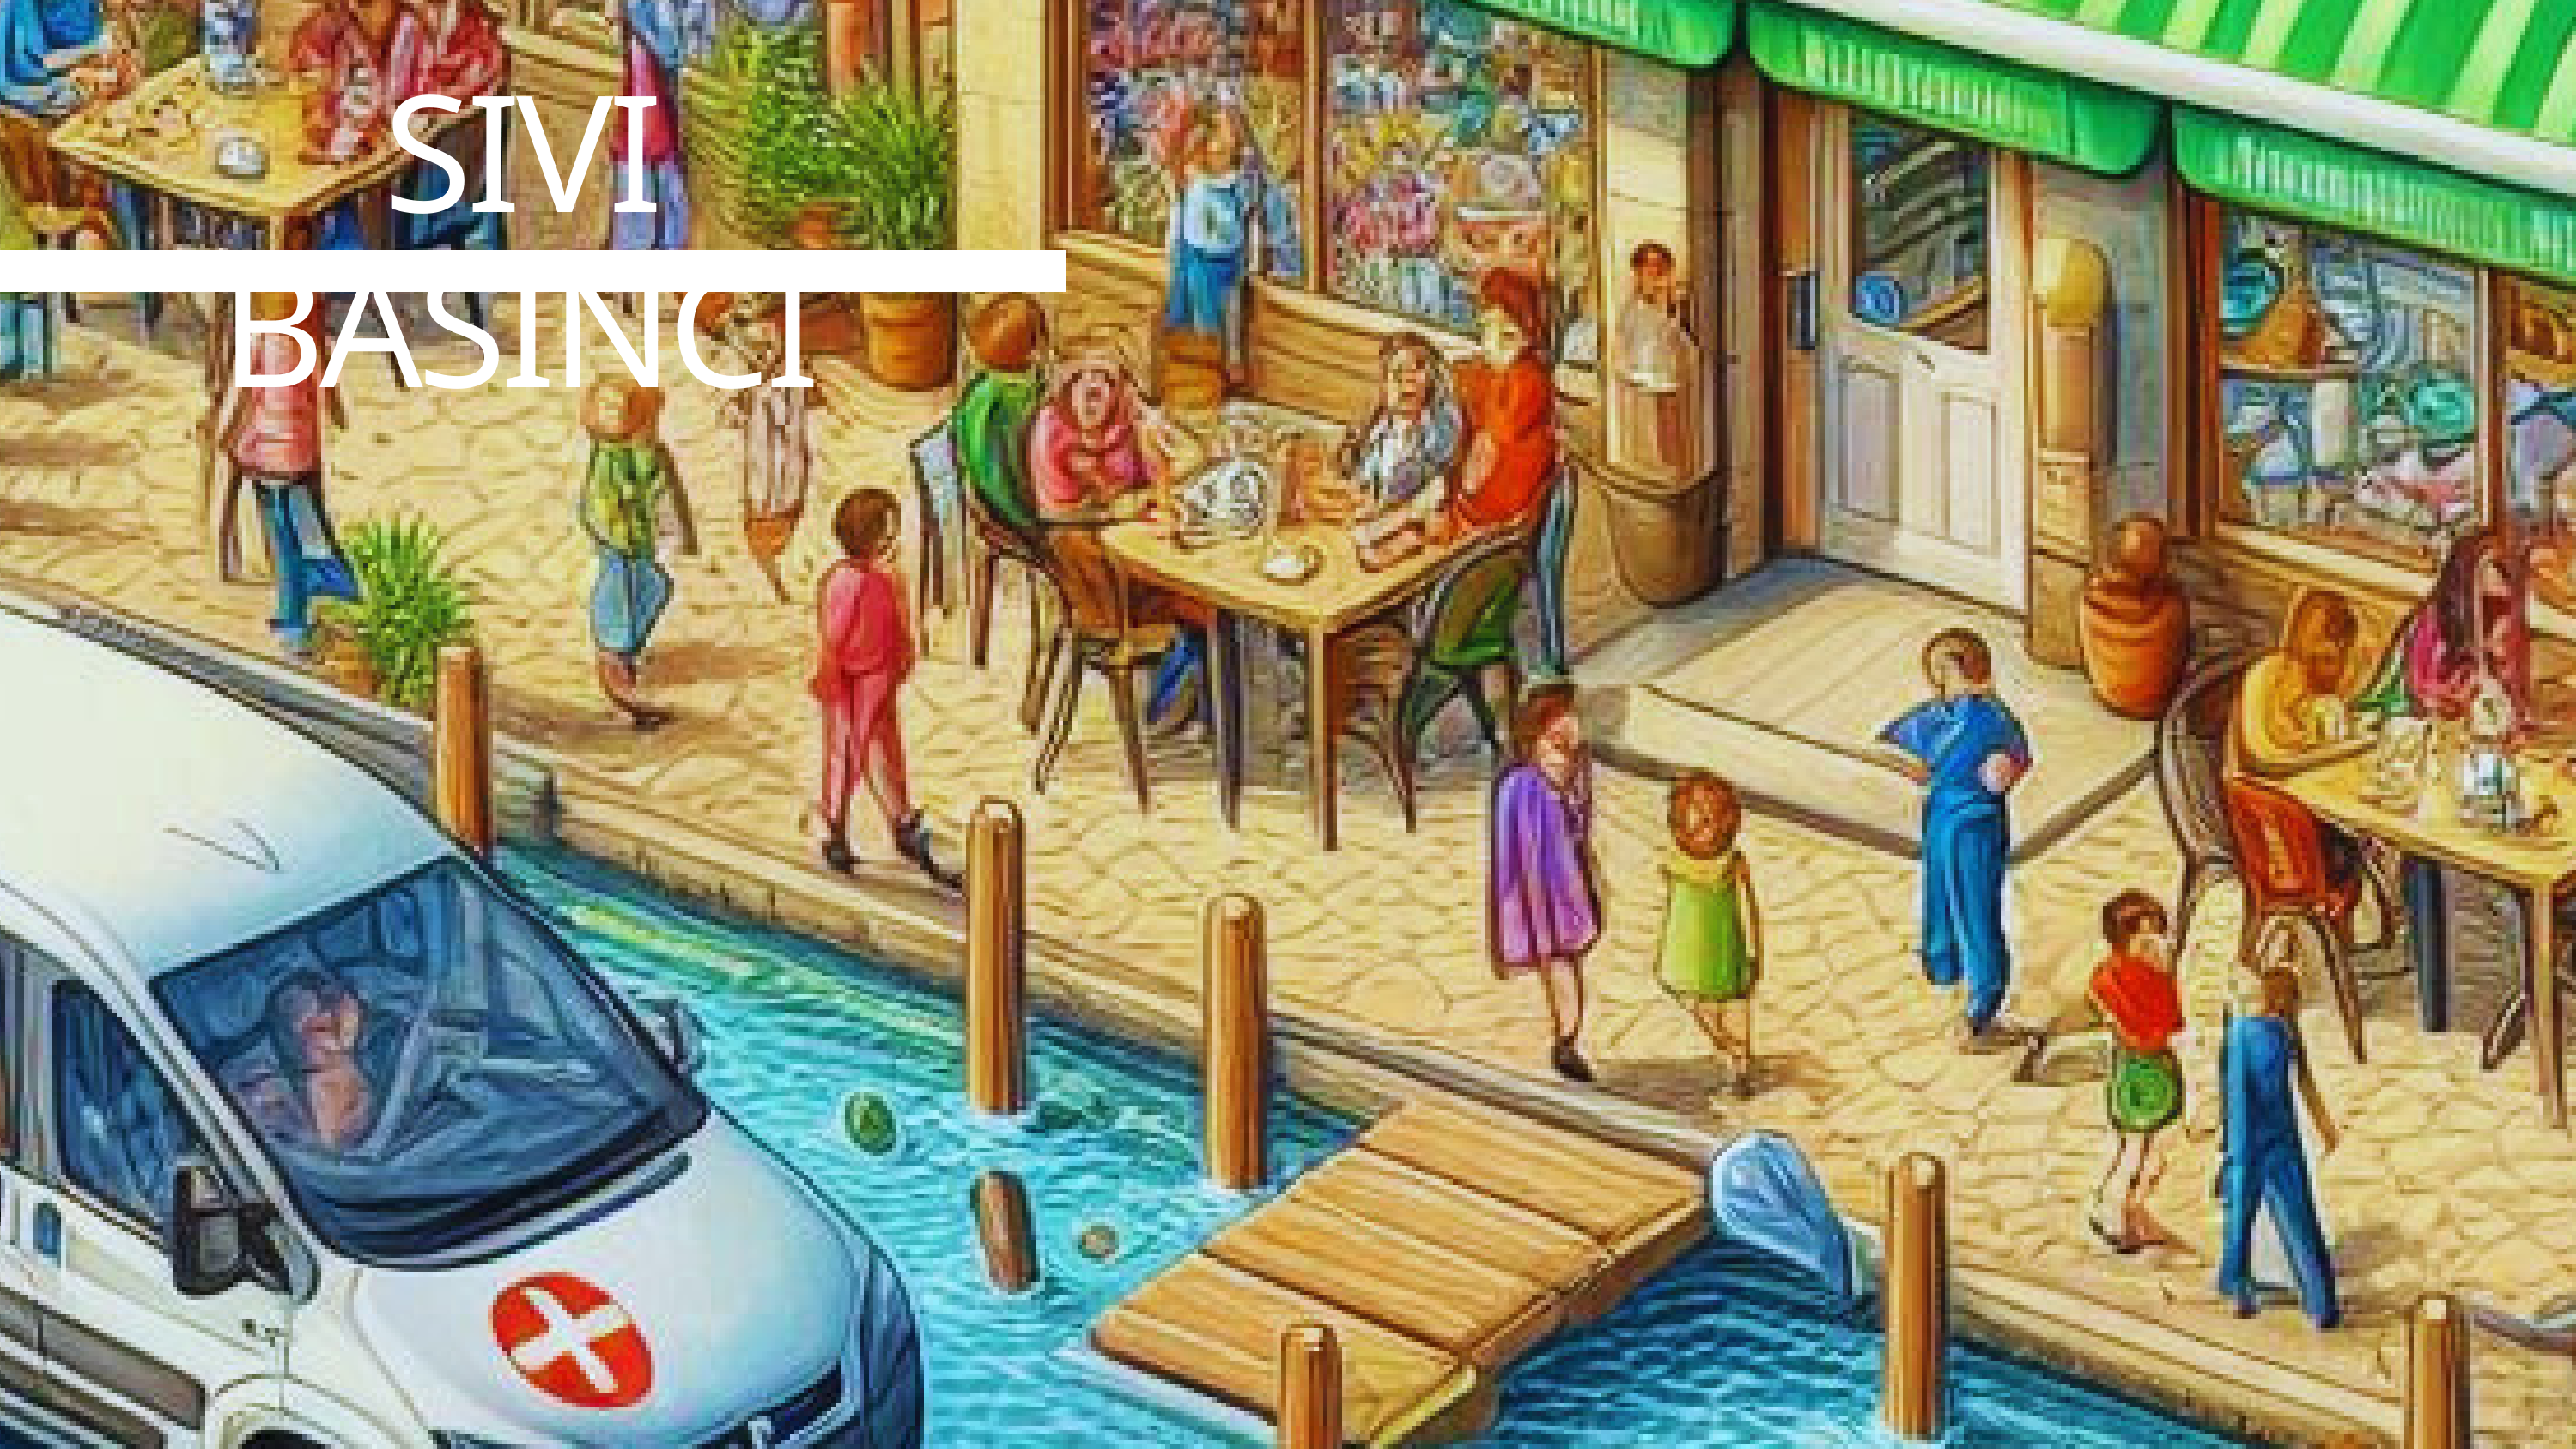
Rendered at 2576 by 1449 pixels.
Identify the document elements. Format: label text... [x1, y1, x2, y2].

text_box SIVI BASINCI [99, 70, 941, 247]
text_box SIVI BASINCI [99, 300, 941, 421]
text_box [0, 250, 1066, 292]
text_box [0, 0, 2576, 1449]
